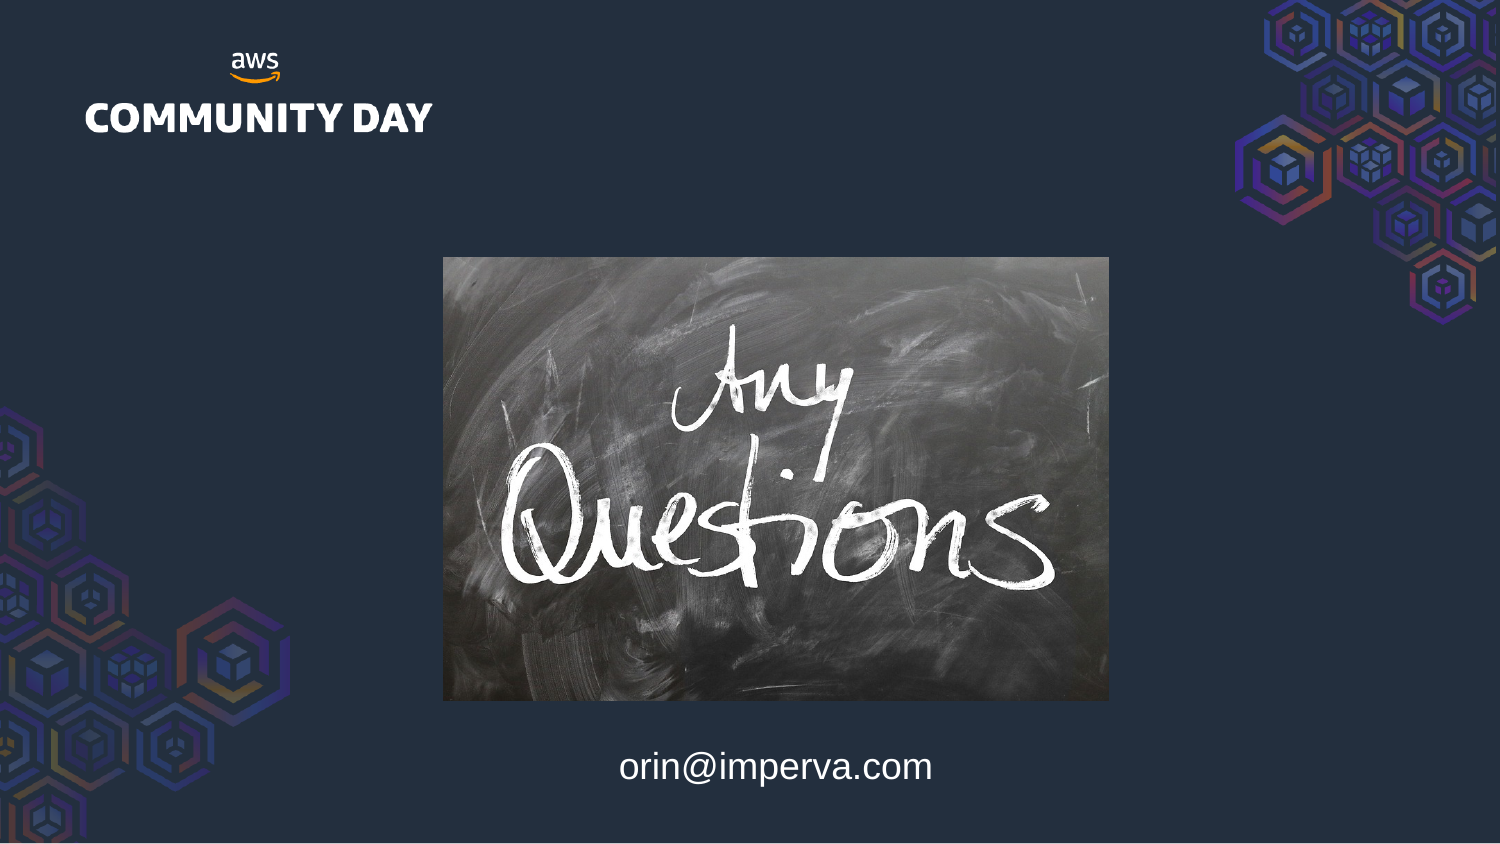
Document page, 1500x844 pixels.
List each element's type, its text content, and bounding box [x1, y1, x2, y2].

picture [0, 0, 1500, 844]
text_box orin@imperva.com [604, 734, 949, 795]
